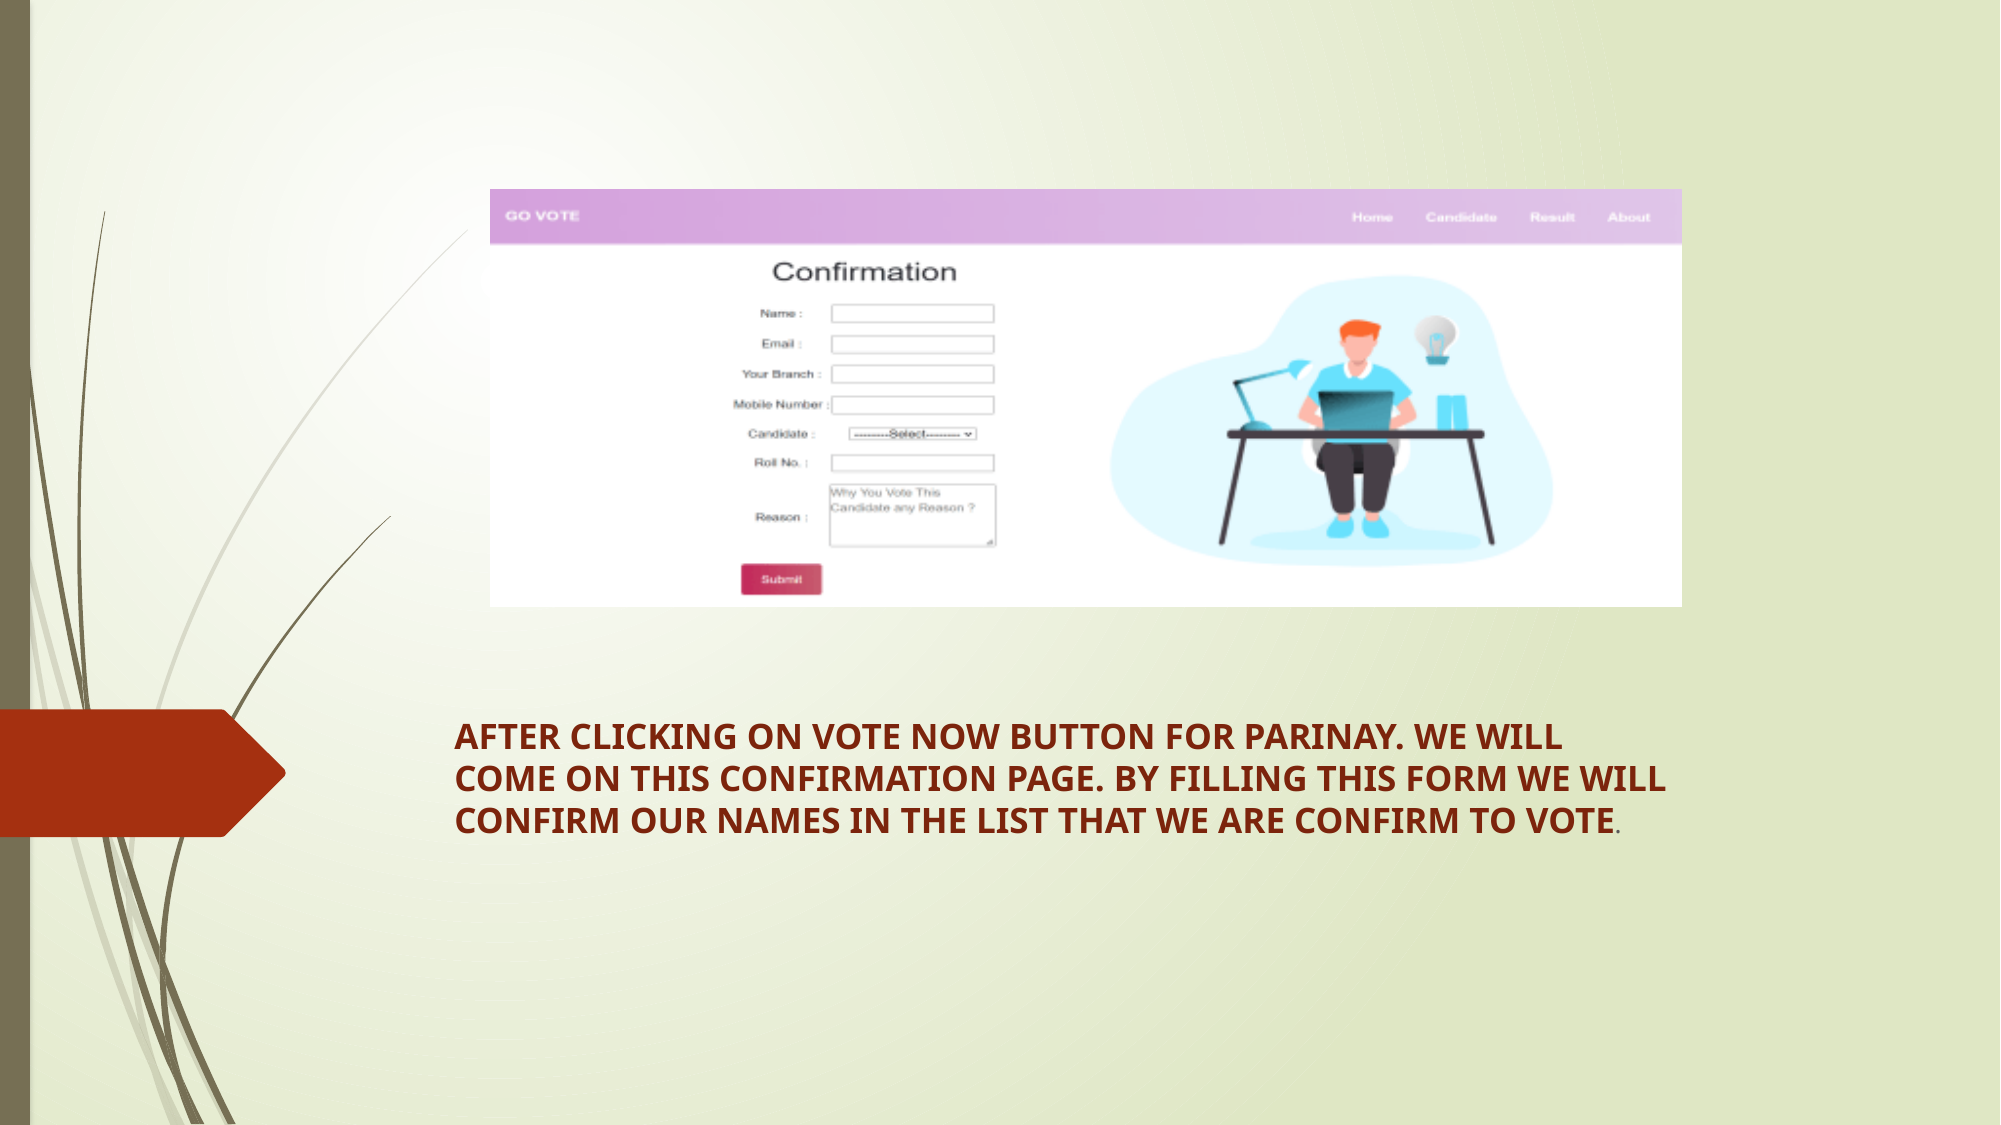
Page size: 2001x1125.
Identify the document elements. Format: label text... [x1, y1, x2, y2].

subtitle AFTER CLICKING ON VOTE NOW BUTTON FOR PARINAY. WE WILL COME ON THIS CONFIRMATION PAGE. BY FILLING THIS FORM WE WILL CONFIRM OUR NAMES IN THE LIST THAT WE ARE CONFIRM TO VOTE. [439, 707, 1682, 888]
picture [490, 189, 1683, 608]
